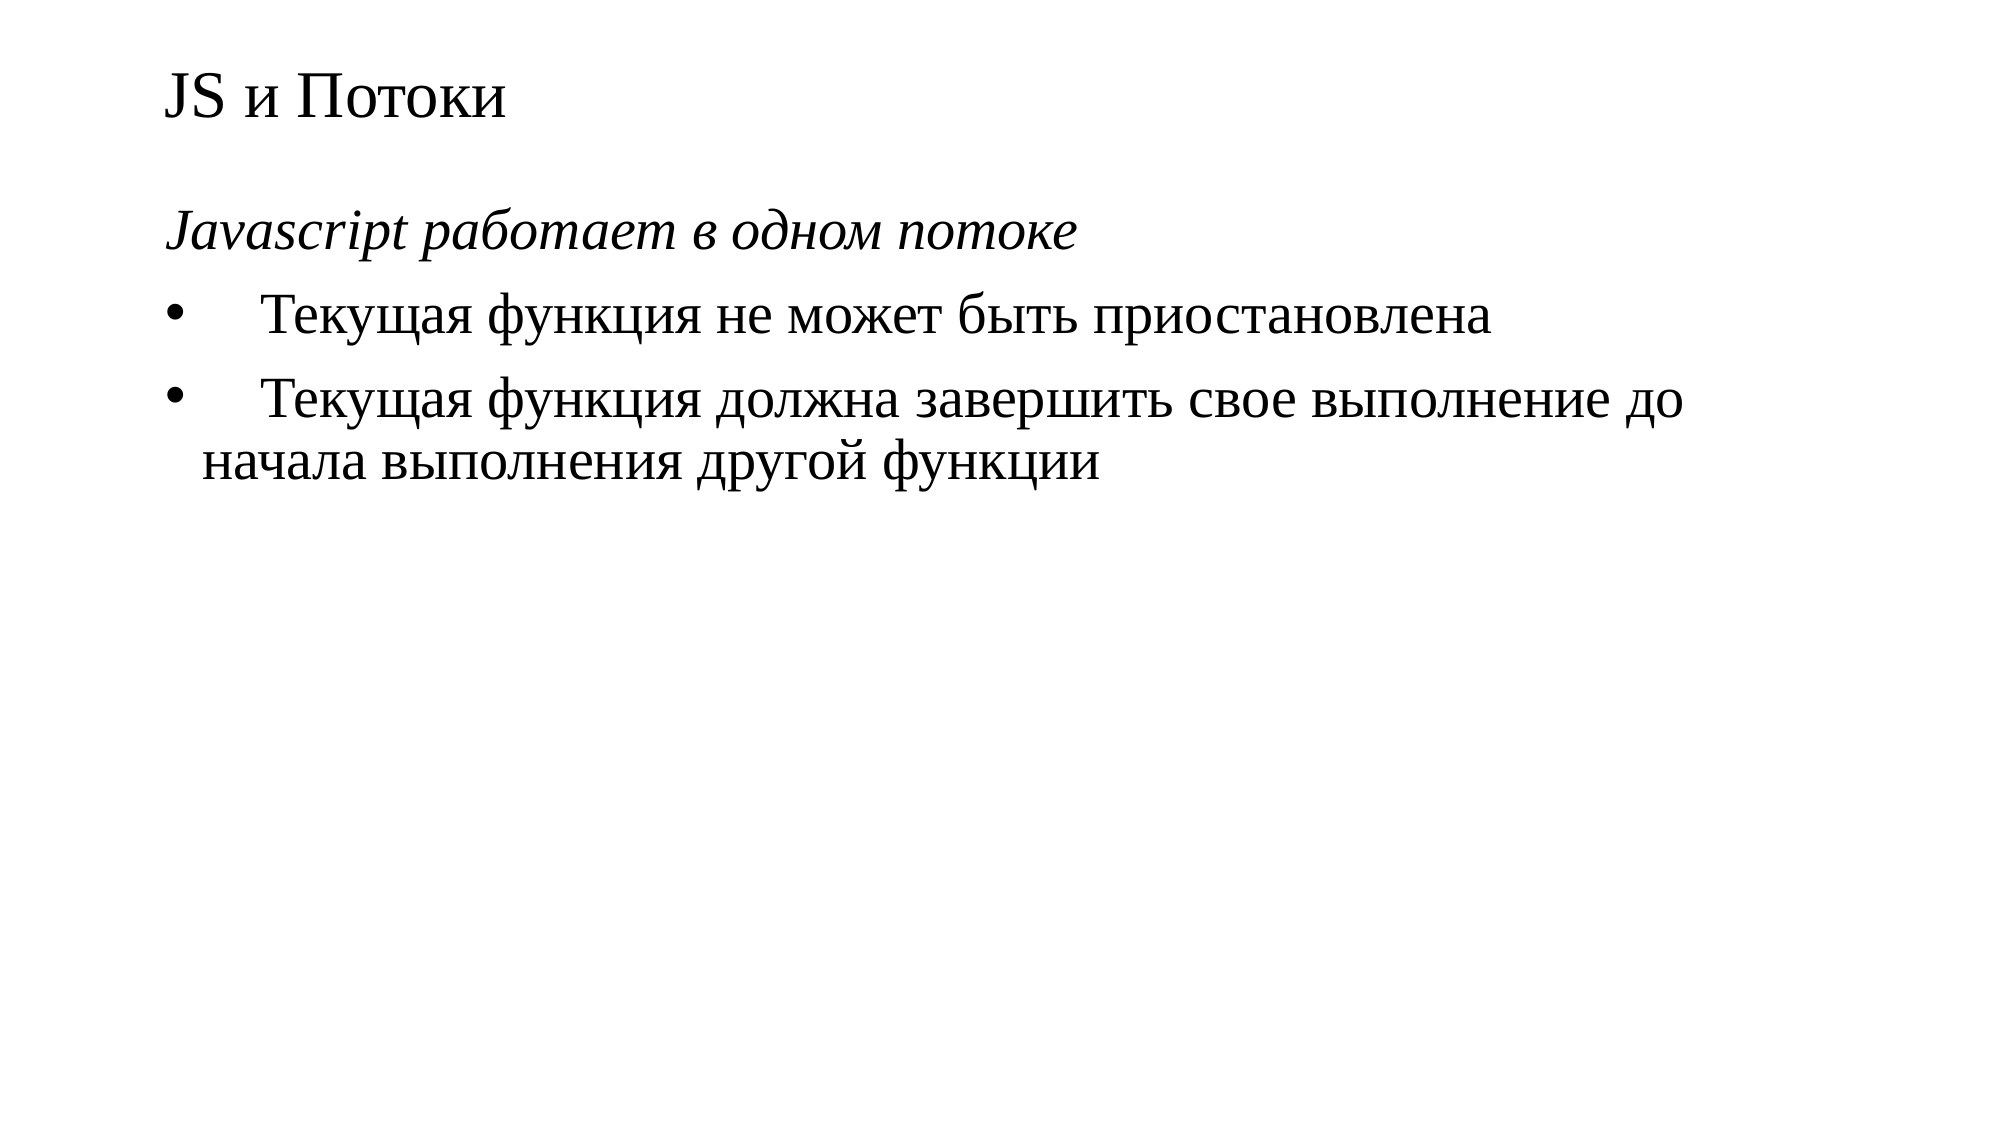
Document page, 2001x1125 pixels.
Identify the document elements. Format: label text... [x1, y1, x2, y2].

list Javascript работает в одном потоке Текущая функция не может быть приостановлена Текущая функция должна завершить свое выполнение до начала выполнения другой функции [150, 191, 1851, 999]
title JS и Потоки [149, 0, 1851, 192]
